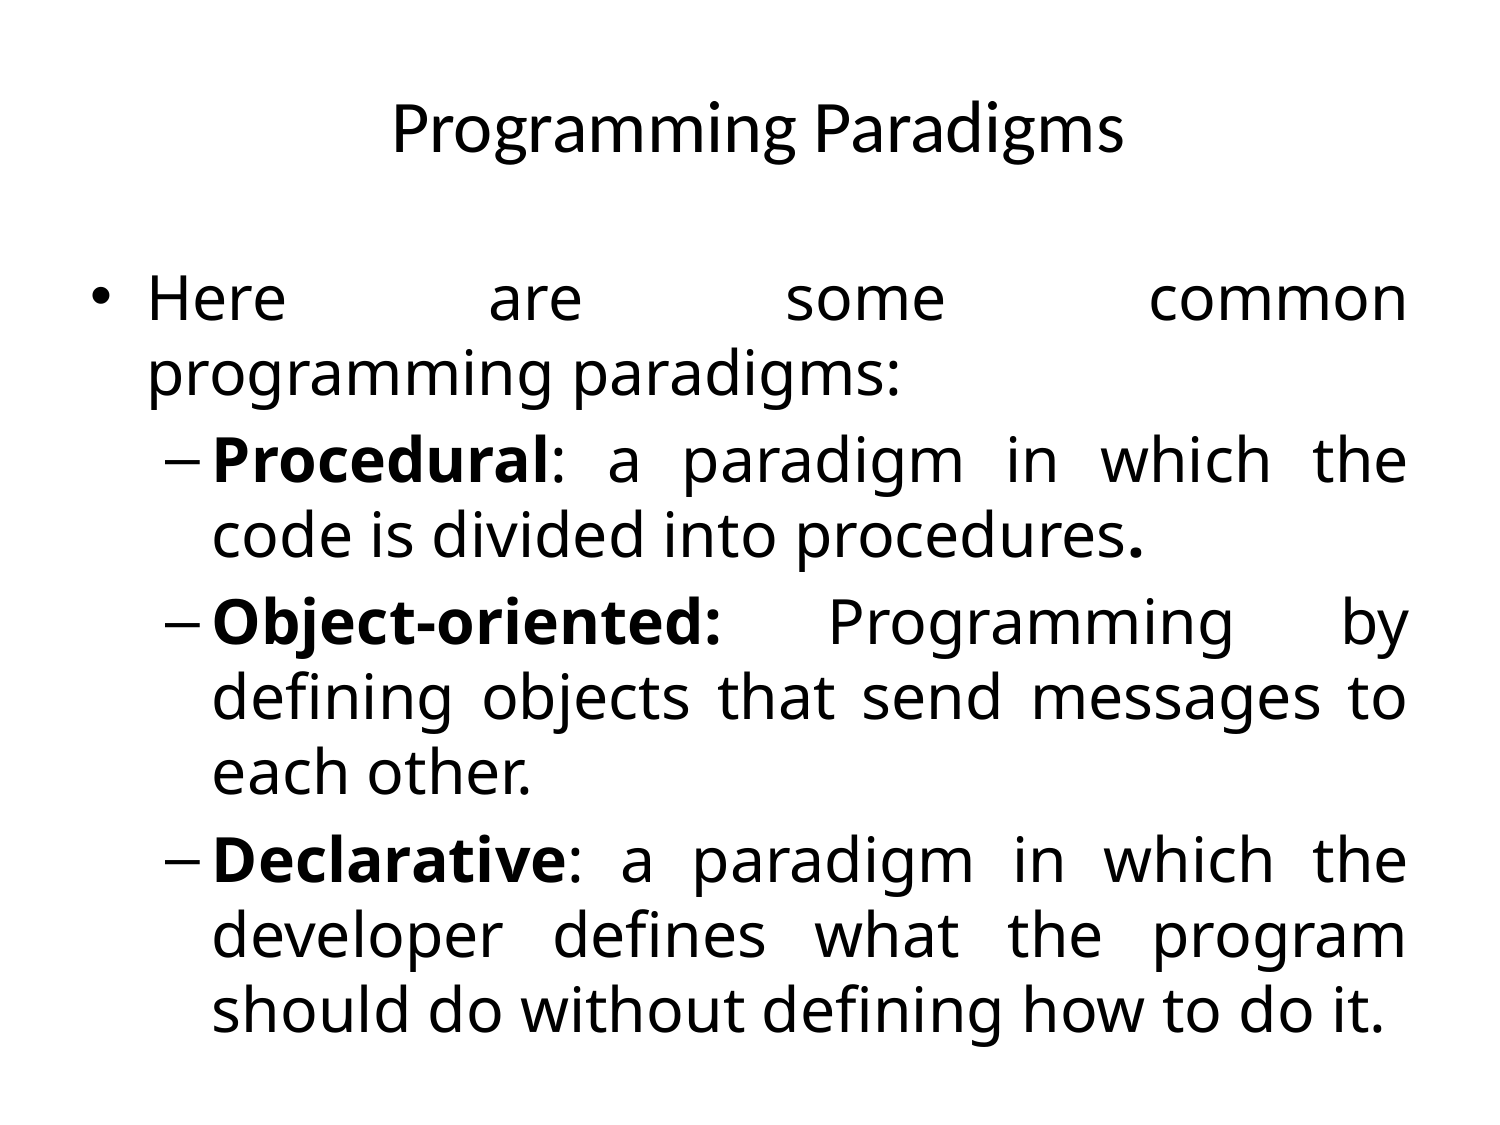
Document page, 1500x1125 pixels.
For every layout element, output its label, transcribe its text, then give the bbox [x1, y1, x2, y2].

list Here are some common programming paradigms: Procedural: a paradigm in which the code is divided into procedures. Object-oriented: Programming by defining objects that send messages to each other. Declarative: a paradigm in which the developer defines what the program should do without defining how to do it. [75, 249, 1425, 1055]
title Programming Paradigms [75, 70, 1425, 175]
